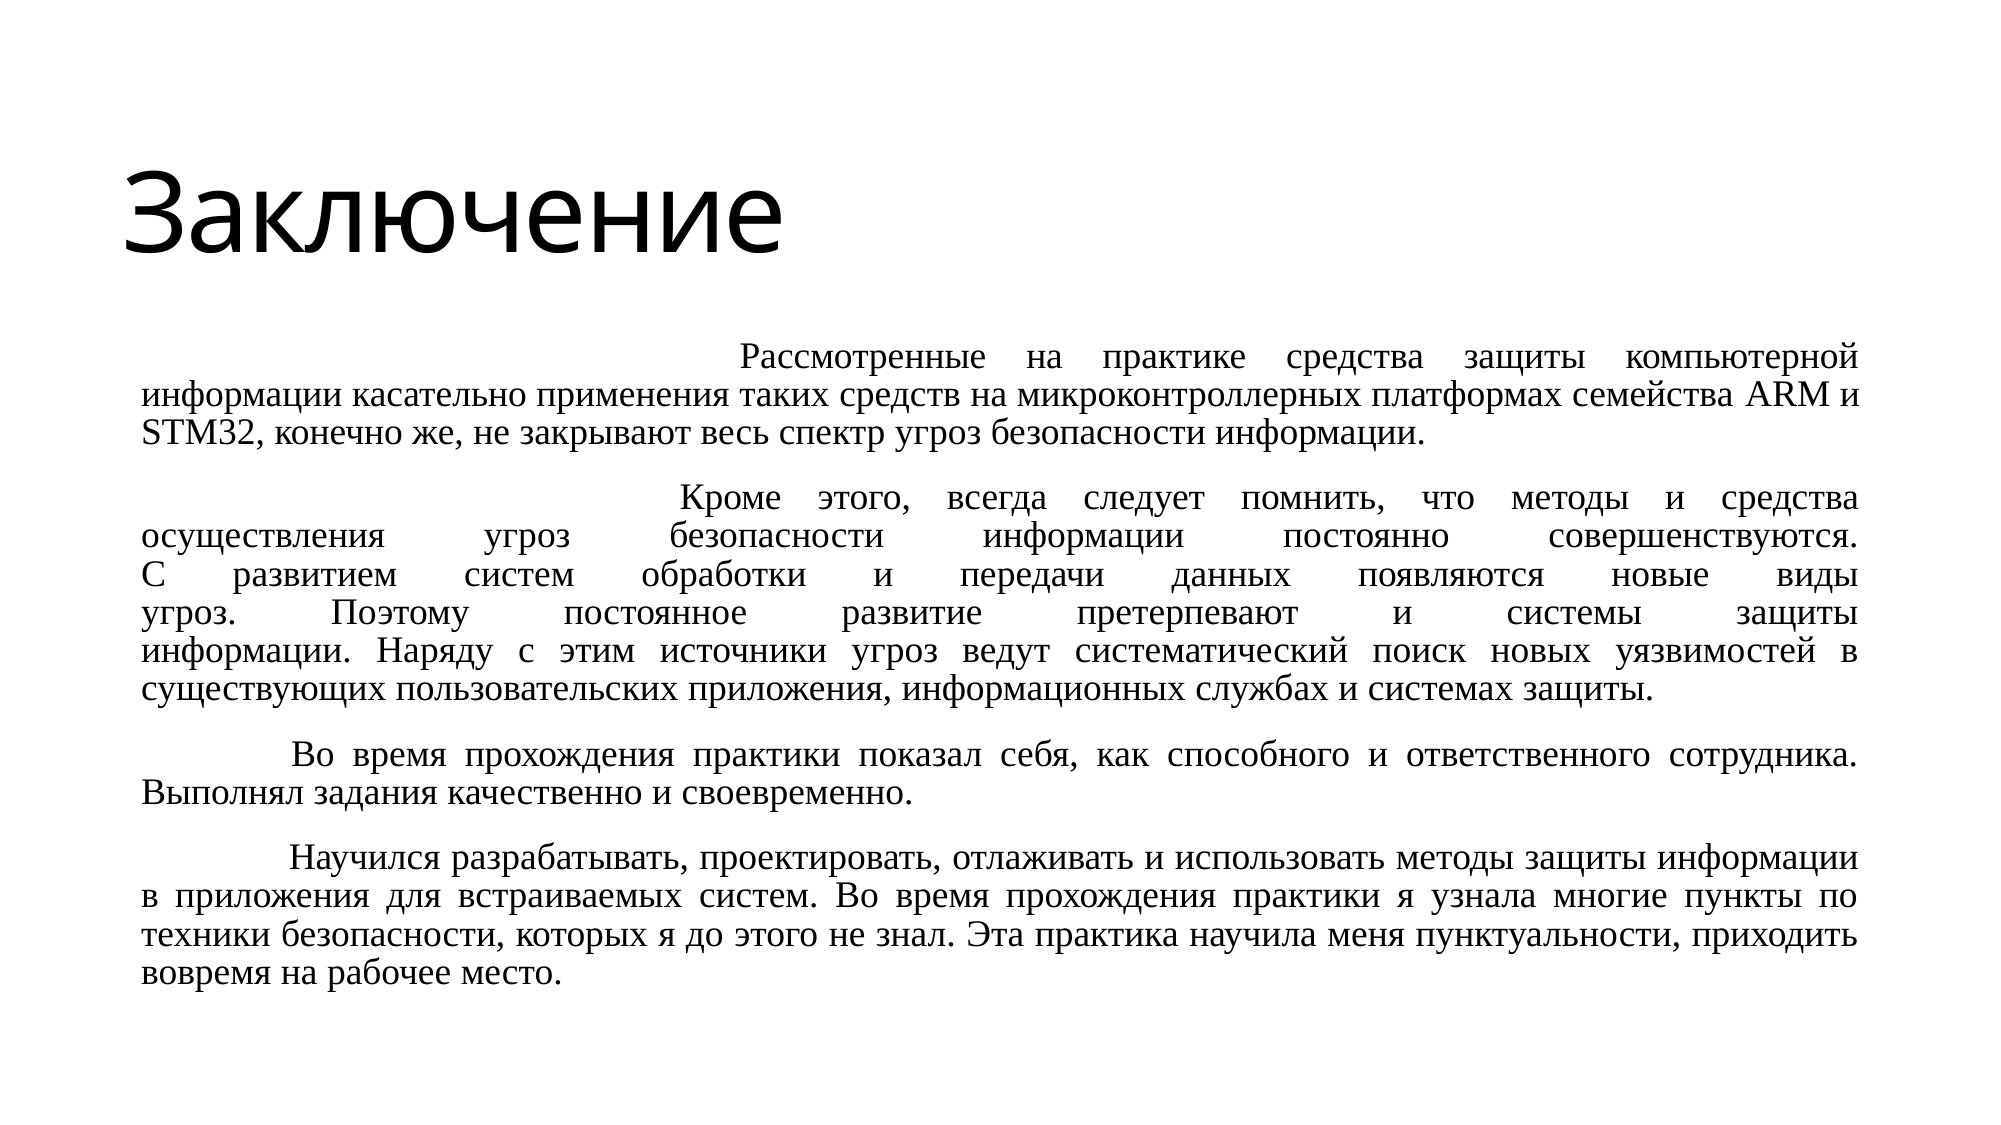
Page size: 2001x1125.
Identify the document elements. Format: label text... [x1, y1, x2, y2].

title Заключение [107, 81, 1875, 354]
list Рассмотренные на практике средства защиты компьютерной информации касательно применения таких средств на микроконтроллерных платформах семейства ARM и STM32, конечно же, не закрывают весь спектр угроз безопасности информации. Кроме этого, всегда следует помнить, что методы и средства осуществления угроз безопасности информации постоянно совершенствуются. С развитием систем обработки и передачи данных появляются новые виды угроз. Поэтому постоянное развитие претерпевают и системы защиты информации. Наряду с этим источники угроз ведут систематический поиск новых уязвимостей в существующих пользовательских приложения, информационных службах и системах защиты. Во время прохождения практики показал себя, как способного и ответственного сотрудника. Выполнял задания качественно и своевременно. Научился разрабатывать, проектировать, отлаживать и использовать методы защиты информации в приложения для встраиваемых систем. Во время прохождения практики я узнала многие пункты по техники безопасности, которых я до этого не знал. Эта практика научила меня пунктуальности, приходить вовремя на рабочее место. [111, 329, 1876, 1079]
